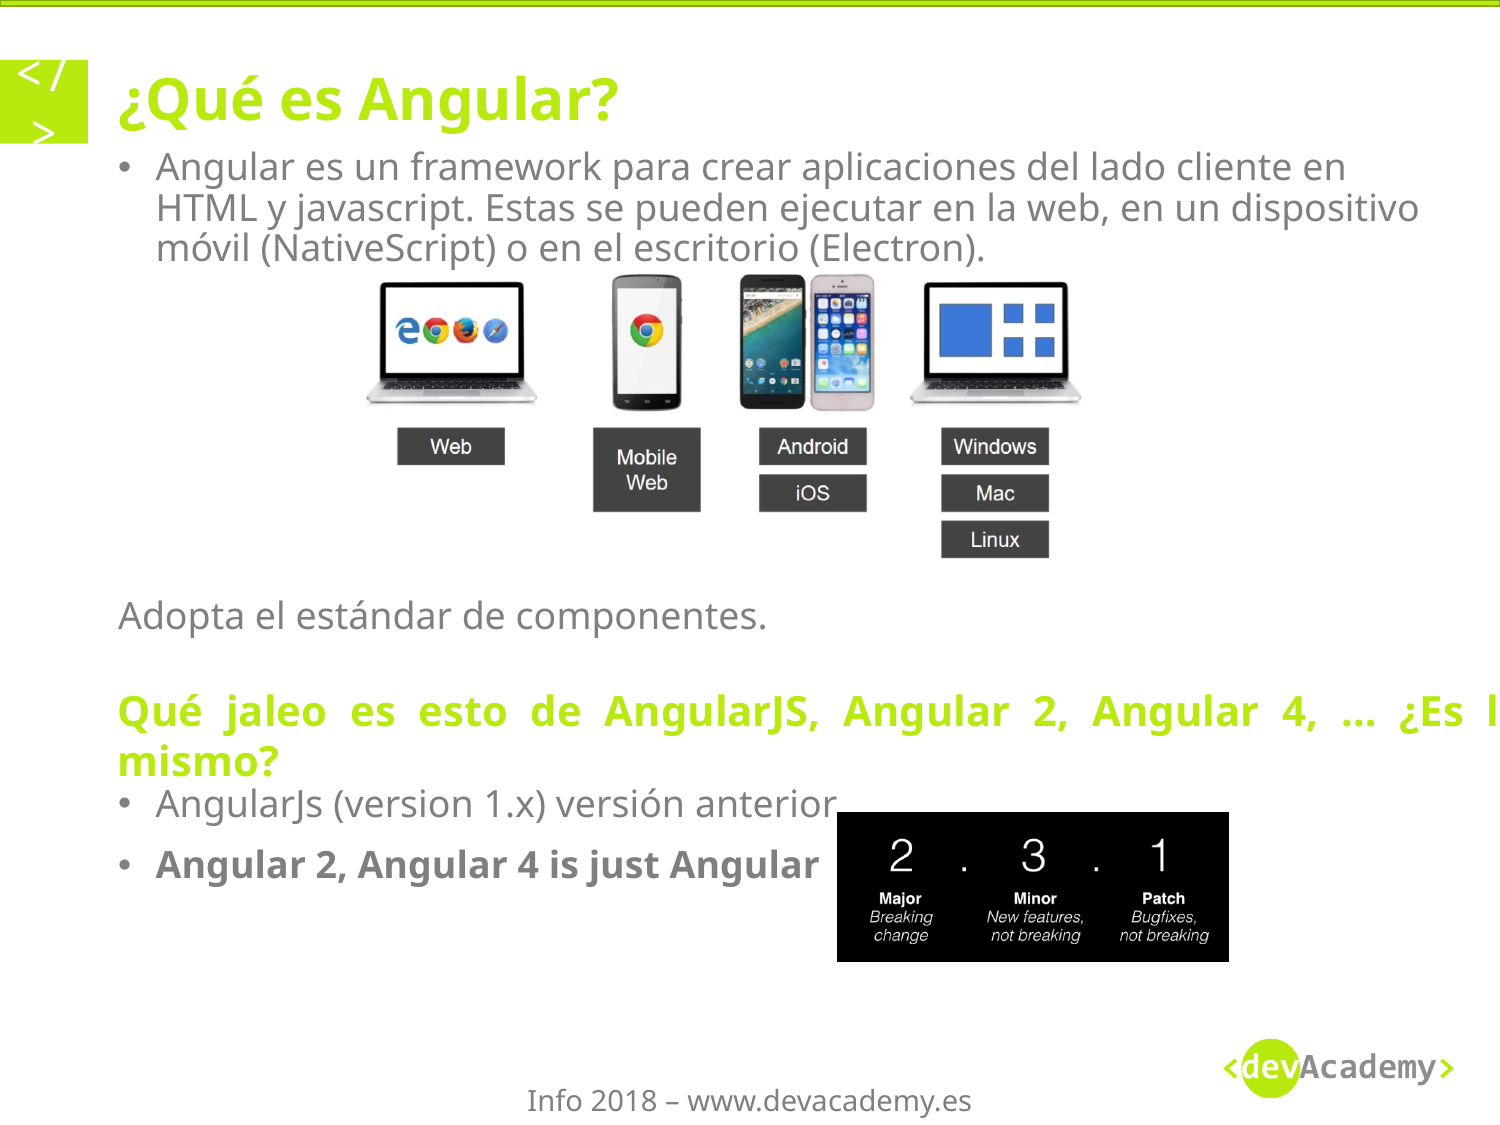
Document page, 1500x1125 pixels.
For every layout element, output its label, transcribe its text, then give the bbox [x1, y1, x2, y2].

picture [837, 811, 1229, 962]
list Angular es un framework para crear aplicaciones del lado cliente en HTML y javascript. Estas se pueden ejecutar en la web, en un dispositivo móvil (NativeScript) o en el escritorio (Electron). Adopta el estándar de componentes. [103, 144, 1458, 672]
text_box AngularJs (version 1.x) versión anterior Angular 2, Angular 4 is just Angular [103, 777, 1458, 1038]
text_box Qué jaleo es esto de AngularJS, Angular 2, Angular 4, … ¿Es lo mismo? [103, 677, 1500, 793]
picture [362, 267, 1086, 563]
title ¿Qué es Angular? [103, 59, 1458, 144]
picture [1218, 1038, 1458, 1102]
